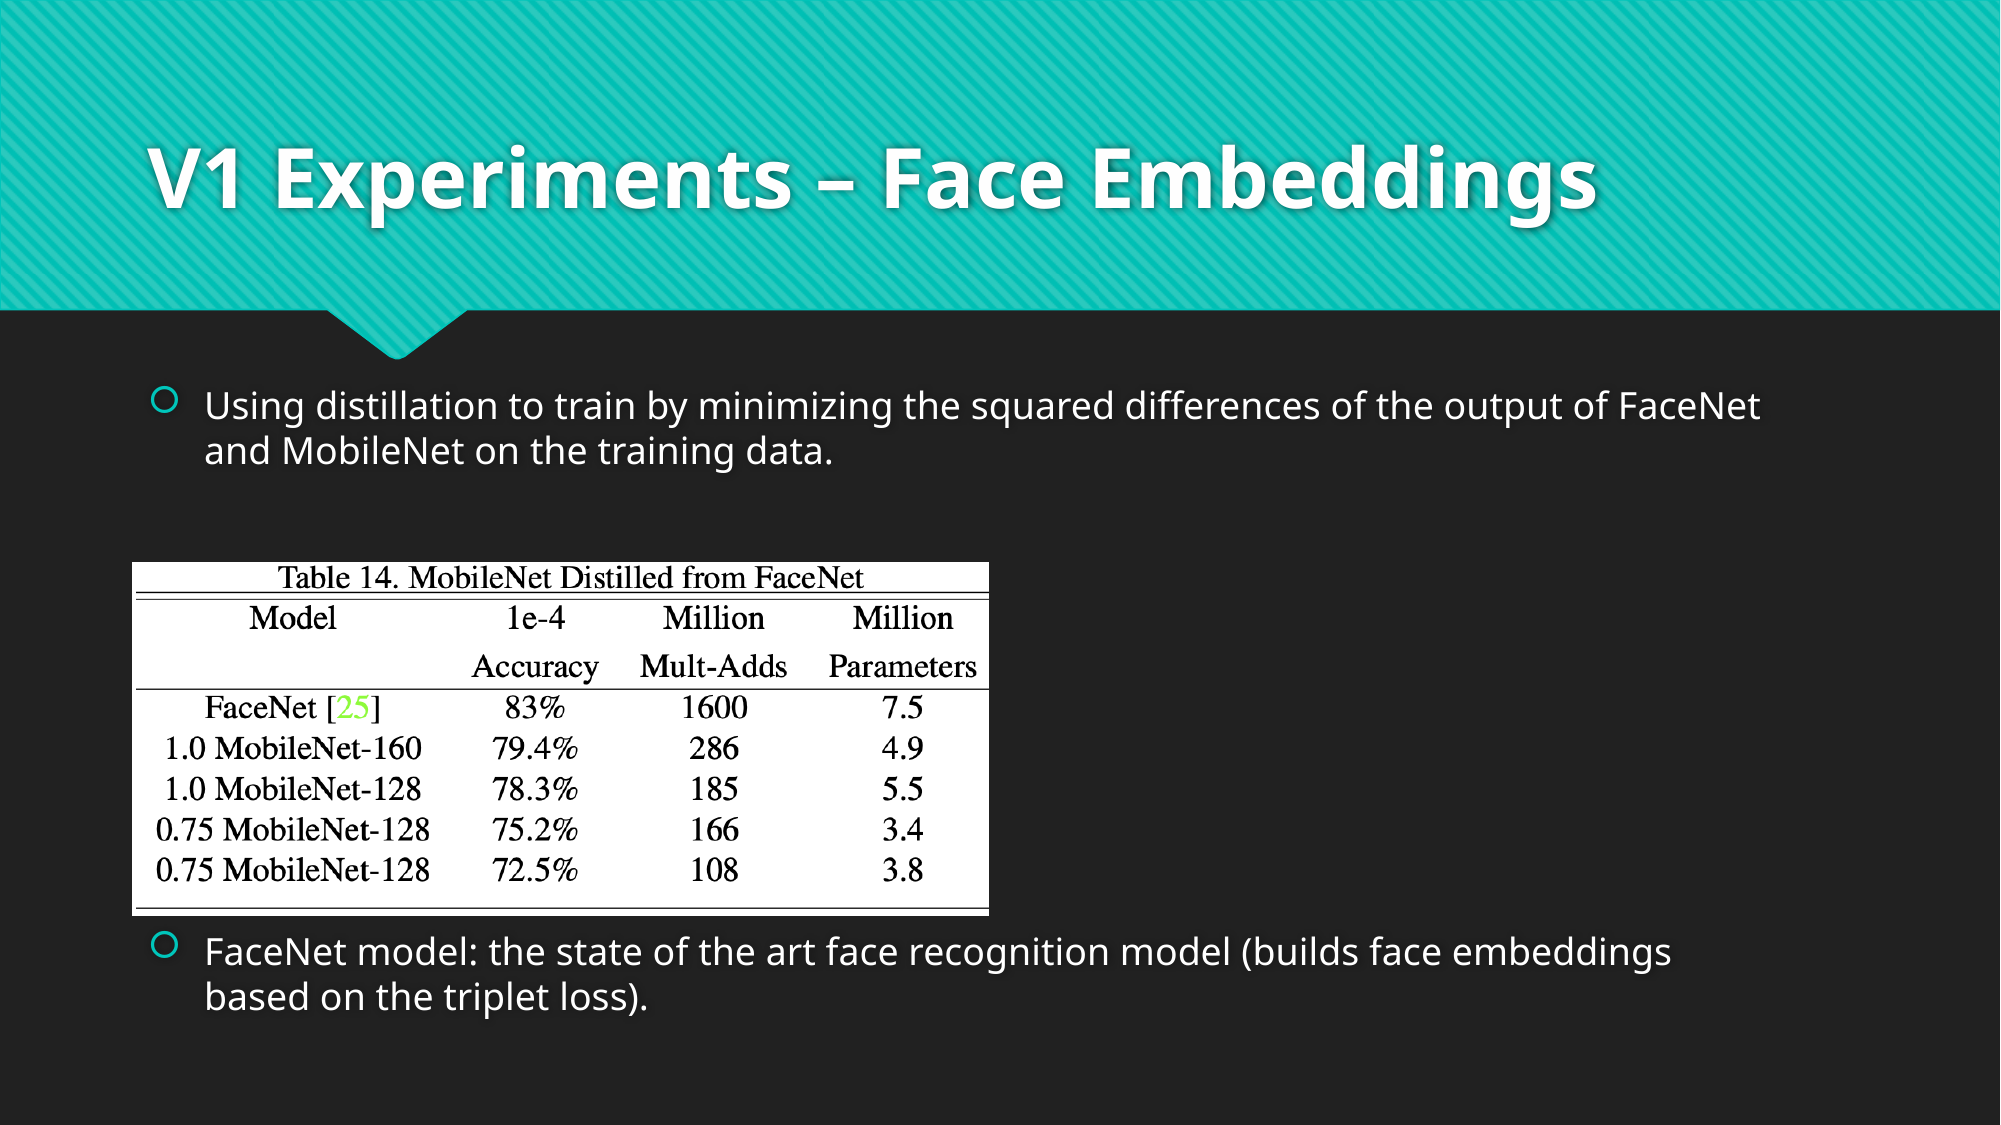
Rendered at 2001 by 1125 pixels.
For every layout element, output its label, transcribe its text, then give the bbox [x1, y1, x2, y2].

text_box Using distillation to train by minimizing the squared differences of the output of FaceNet and MobileNet on the training data. [132, 347, 1791, 506]
picture [132, 562, 989, 916]
text_box FaceNet model: the state of the art face recognition model (builds face embeddings based on the triplet loss). [132, 905, 1791, 1039]
title V1 Experiments – Face Embeddings [132, 73, 1868, 233]
